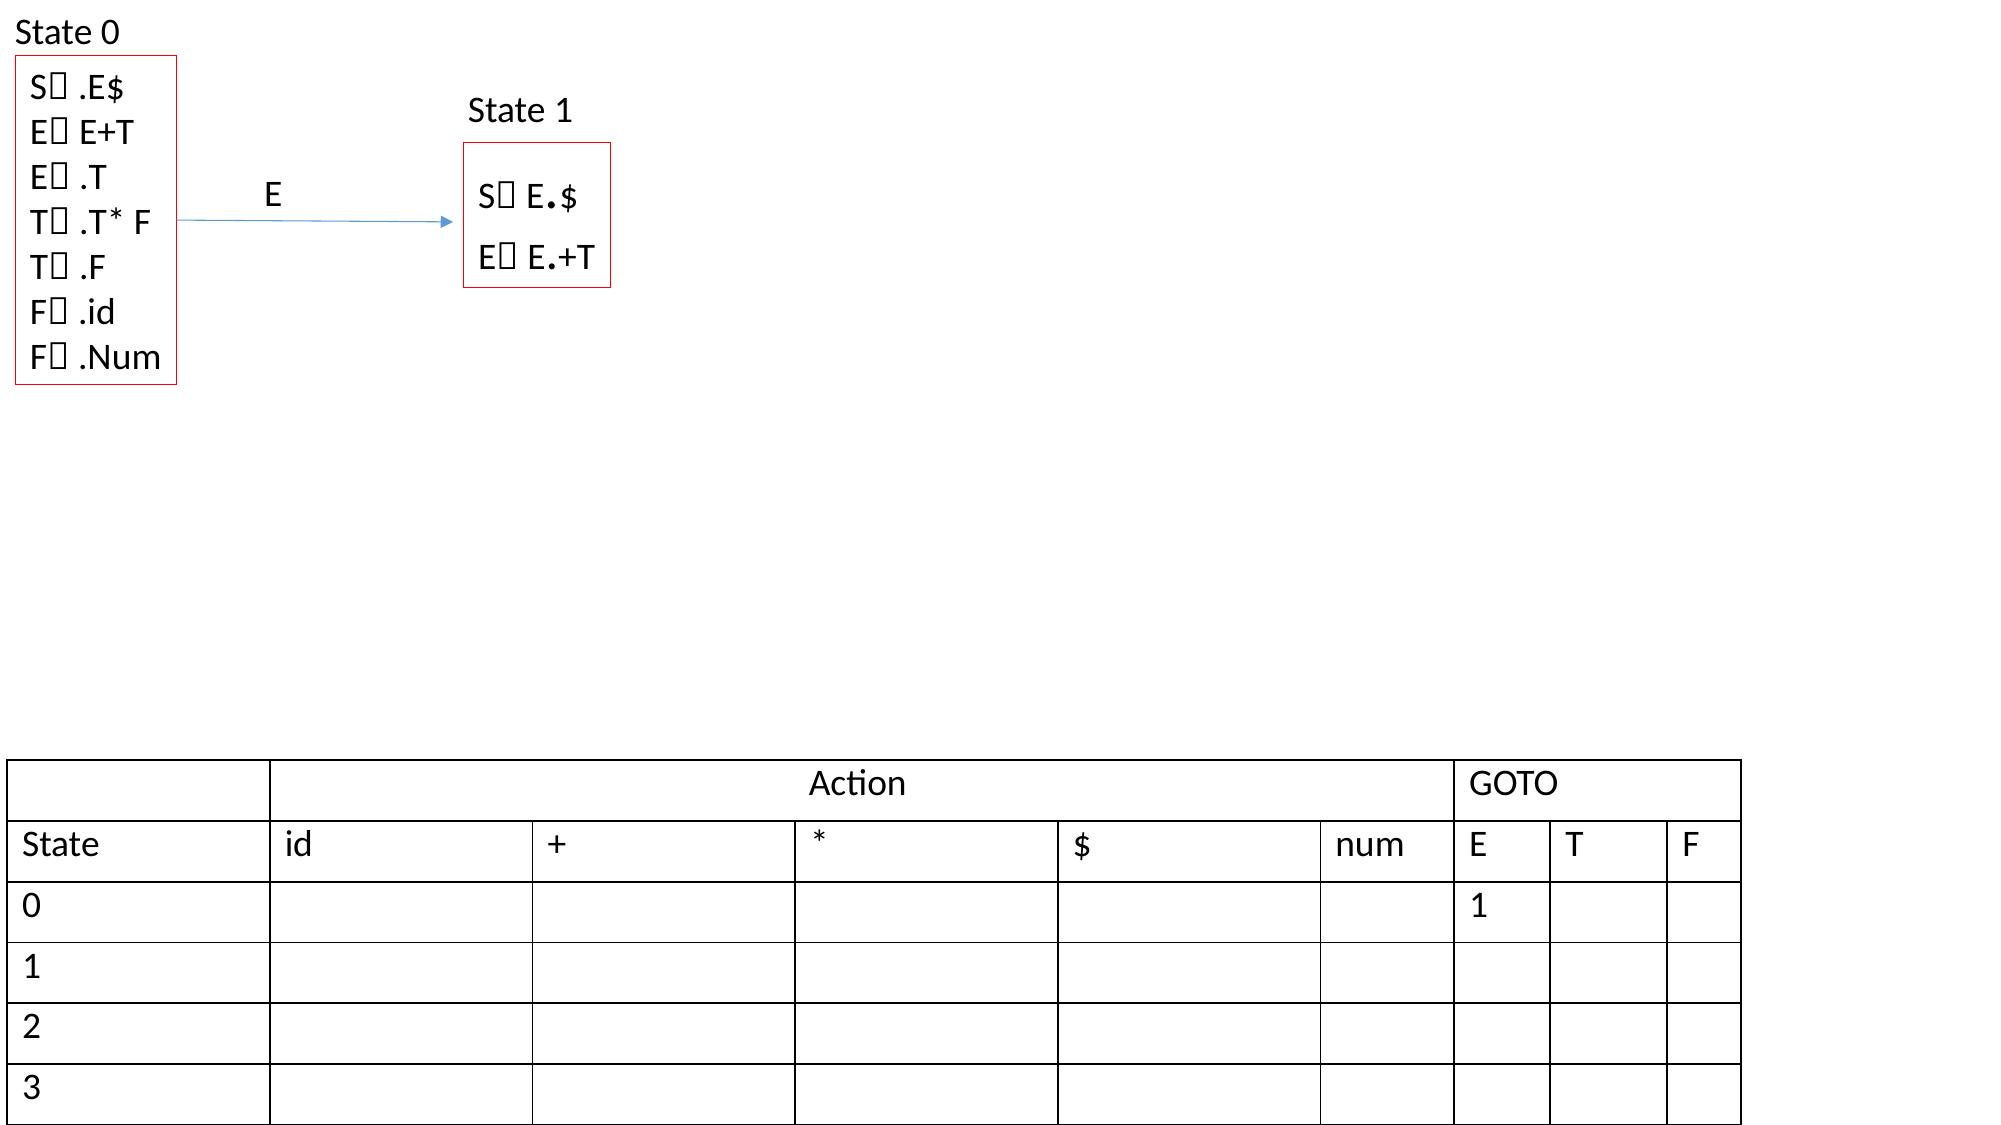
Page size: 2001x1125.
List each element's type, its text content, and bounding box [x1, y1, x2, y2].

table_cell [1059, 883, 1320, 942]
table_cell [533, 1065, 794, 1124]
text_box S E.$ E E.+T [463, 142, 611, 288]
table_header GOTO [1455, 761, 1740, 820]
table_cell [1551, 943, 1666, 1002]
table_cell num [1321, 822, 1453, 881]
table_cell [533, 943, 794, 1002]
table_cell [271, 1065, 532, 1124]
table_cell id [271, 822, 532, 881]
table_cell 0 [8, 883, 269, 942]
table_cell [1321, 1004, 1453, 1063]
table_cell [1059, 1004, 1320, 1063]
table_cell [1668, 943, 1740, 1002]
table_cell [533, 1004, 794, 1063]
table_cell T [1551, 822, 1666, 881]
table_cell [1321, 883, 1453, 942]
table_cell 1 [1455, 883, 1549, 942]
table_cell [796, 1004, 1057, 1063]
table_cell [271, 1004, 532, 1063]
table_cell + [533, 822, 794, 881]
text_box S .E$ E E+T E .T T .T* F T .F F .id F .Num [15, 60, 177, 385]
text_box E [249, 161, 298, 221]
table_cell [271, 943, 532, 1002]
table_cell State [8, 822, 269, 881]
table_cell 2 [8, 1004, 269, 1063]
text_box State 1 [453, 77, 630, 138]
table_cell [796, 1065, 1057, 1124]
table_cell [1551, 1065, 1666, 1124]
table_cell [1668, 1065, 1740, 1124]
table_cell [271, 883, 532, 942]
table_header Action [271, 761, 1453, 820]
table_cell $ [1059, 822, 1320, 881]
table_cell [1321, 943, 1453, 1002]
table_cell [1455, 1004, 1549, 1063]
table_header [8, 761, 269, 820]
table_cell [1059, 1065, 1320, 1124]
table_cell [1321, 1065, 1453, 1124]
table_cell 3 [8, 1065, 269, 1124]
table_cell [1551, 883, 1666, 942]
table_cell [533, 883, 794, 942]
text_box State 0 [0, 0, 177, 60]
table_cell * [796, 822, 1057, 881]
table_cell 1 [8, 943, 269, 1002]
table_cell [1668, 1004, 1740, 1063]
table_cell E [1455, 822, 1549, 881]
table_cell [1551, 1004, 1666, 1063]
table_cell [1668, 883, 1740, 942]
table_cell [1455, 1065, 1549, 1124]
table_cell [1059, 943, 1320, 1002]
table_cell [796, 883, 1057, 942]
table_cell [1455, 943, 1549, 1002]
table_cell [796, 943, 1057, 1002]
table_cell F [1668, 822, 1740, 881]
